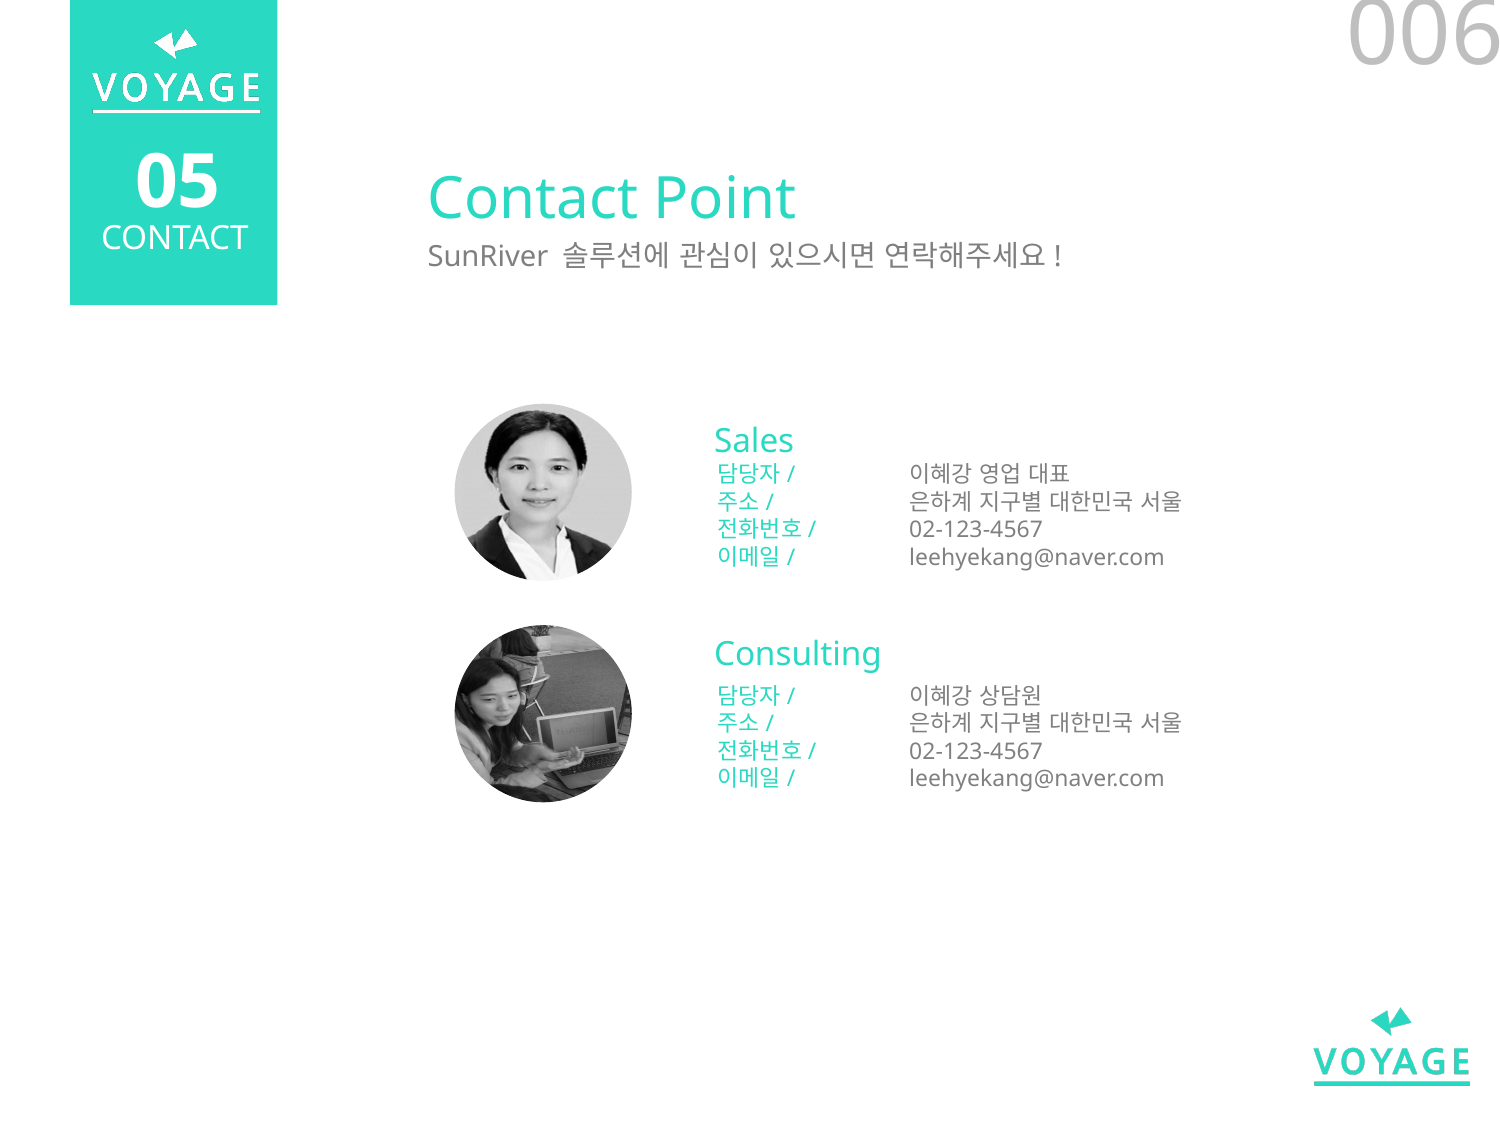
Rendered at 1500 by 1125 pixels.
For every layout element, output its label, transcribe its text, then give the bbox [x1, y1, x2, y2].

text_box [452, 401, 634, 583]
text_box SunRiver 솔루션에 관심이 있으시면 연락해주세요! [412, 229, 1336, 280]
text_box 이혜강 영업 대표 은하계 지구별 대한민국 서울 02-123-4567 leehyekang@naver.com [894, 452, 1329, 578]
slide_number 006 [1068, 5, 1500, 66]
text_box Sales [699, 412, 1011, 467]
picture [1293, 1007, 1491, 1101]
text_box [452, 623, 634, 805]
text_box 이혜강 상담원 은하계 지구별 대한민국 서울 02-123-4567 leehyekang@naver.com [894, 674, 1329, 799]
text_box Consulting [699, 625, 1011, 680]
text_box CONTACT [86, 208, 278, 264]
picture [70, 28, 284, 131]
text_box 담당자/ 주소/ 전화번호/ 이메일/ [702, 467, 894, 578]
text_box Contact Point [412, 153, 904, 238]
text_box 담당자/ 주소/ 전화번호/ 이메일/ [702, 680, 894, 799]
text_box 05 [120, 139, 236, 230]
